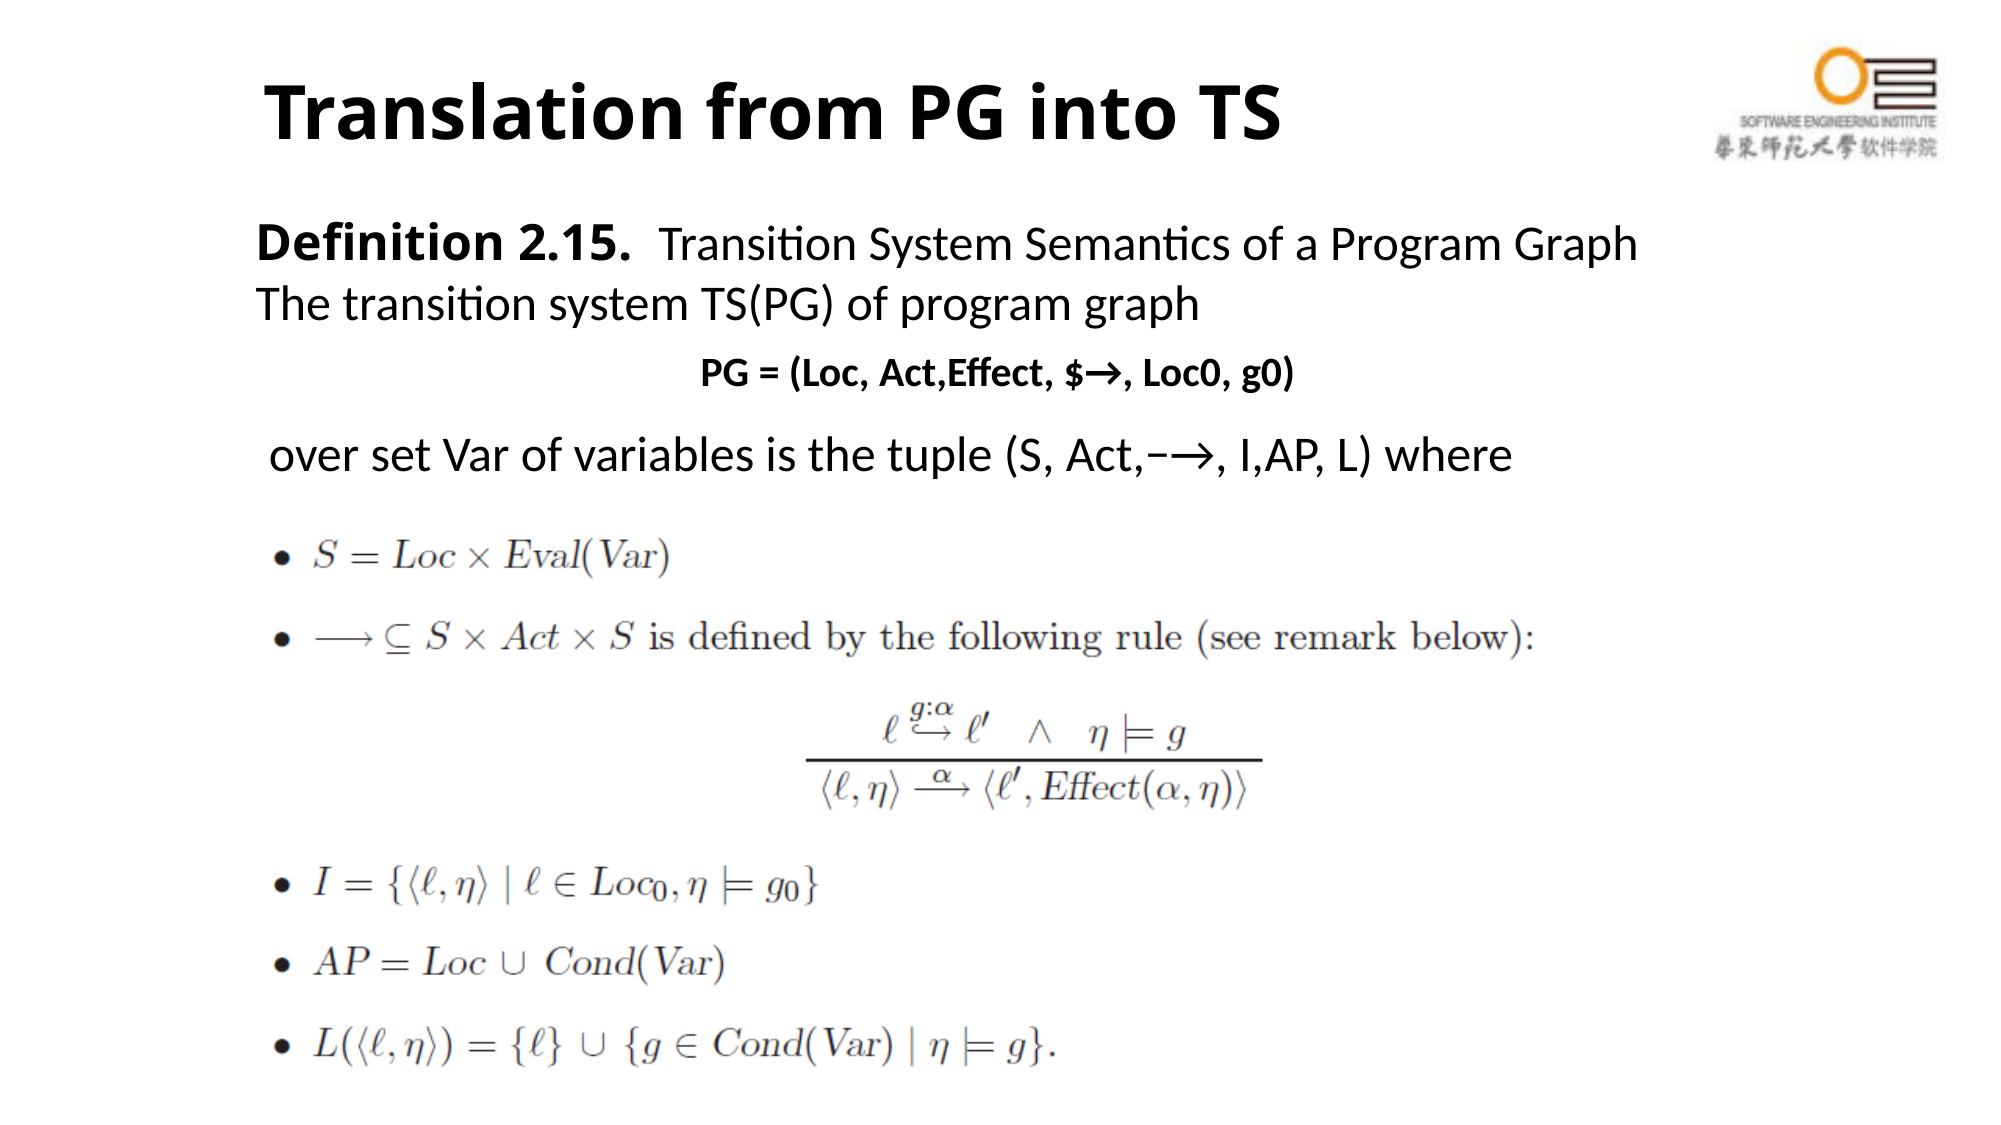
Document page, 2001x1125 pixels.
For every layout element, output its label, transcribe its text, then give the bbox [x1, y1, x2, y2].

picture [248, 518, 1563, 1083]
text_box PG = (Loc, Act,Effect, $→, Loc0, g0) [685, 336, 1311, 402]
picture [1697, 39, 1952, 163]
text_box Definition 2.15. Transition System Semantics of a Program Graph The transition system TS(PG) of program graph [240, 203, 1654, 338]
text_box over set Var of variables is the tuple (S, Act,−→, I,AP, L) where [253, 413, 1530, 489]
text_box Translation from PG into TS [248, 56, 1460, 162]
